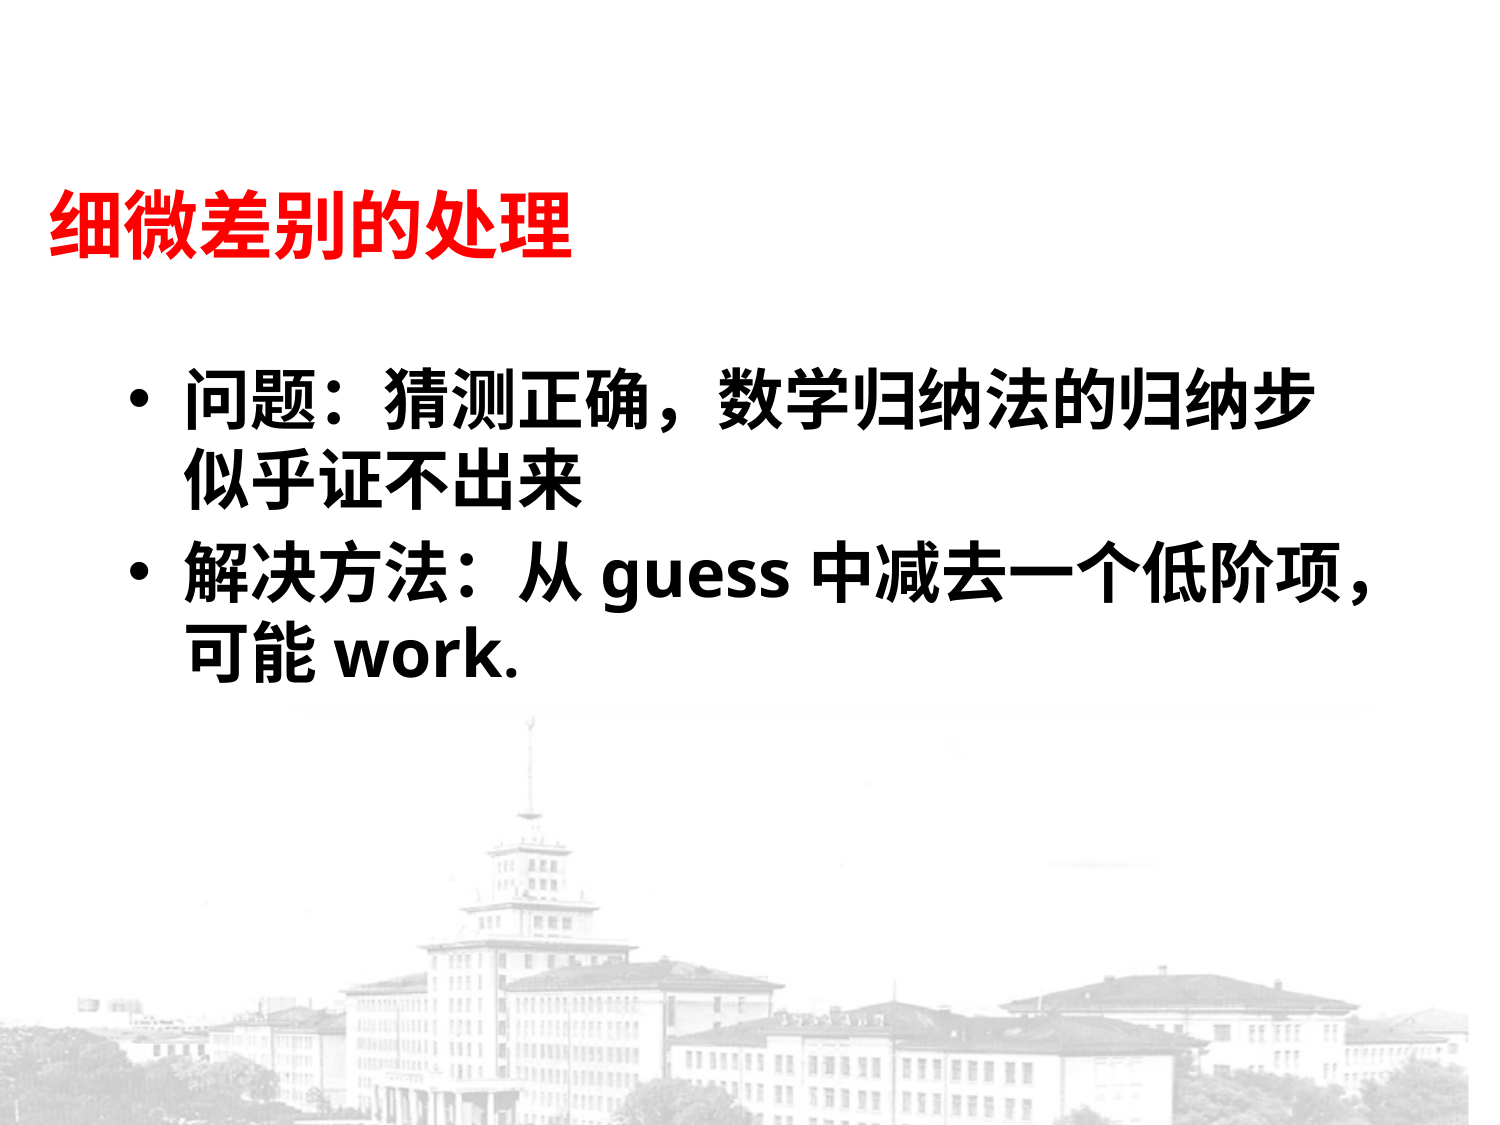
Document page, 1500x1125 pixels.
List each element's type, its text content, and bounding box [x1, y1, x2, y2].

text_box 细微差别的处理 [17, 179, 589, 268]
picture [0, 529, 1500, 1125]
list 问题：猜测正确，数学归纳法的归纳步 似乎证不出来 解决方法：从guess中减去一个低阶项，可能work. [112, 349, 1388, 764]
